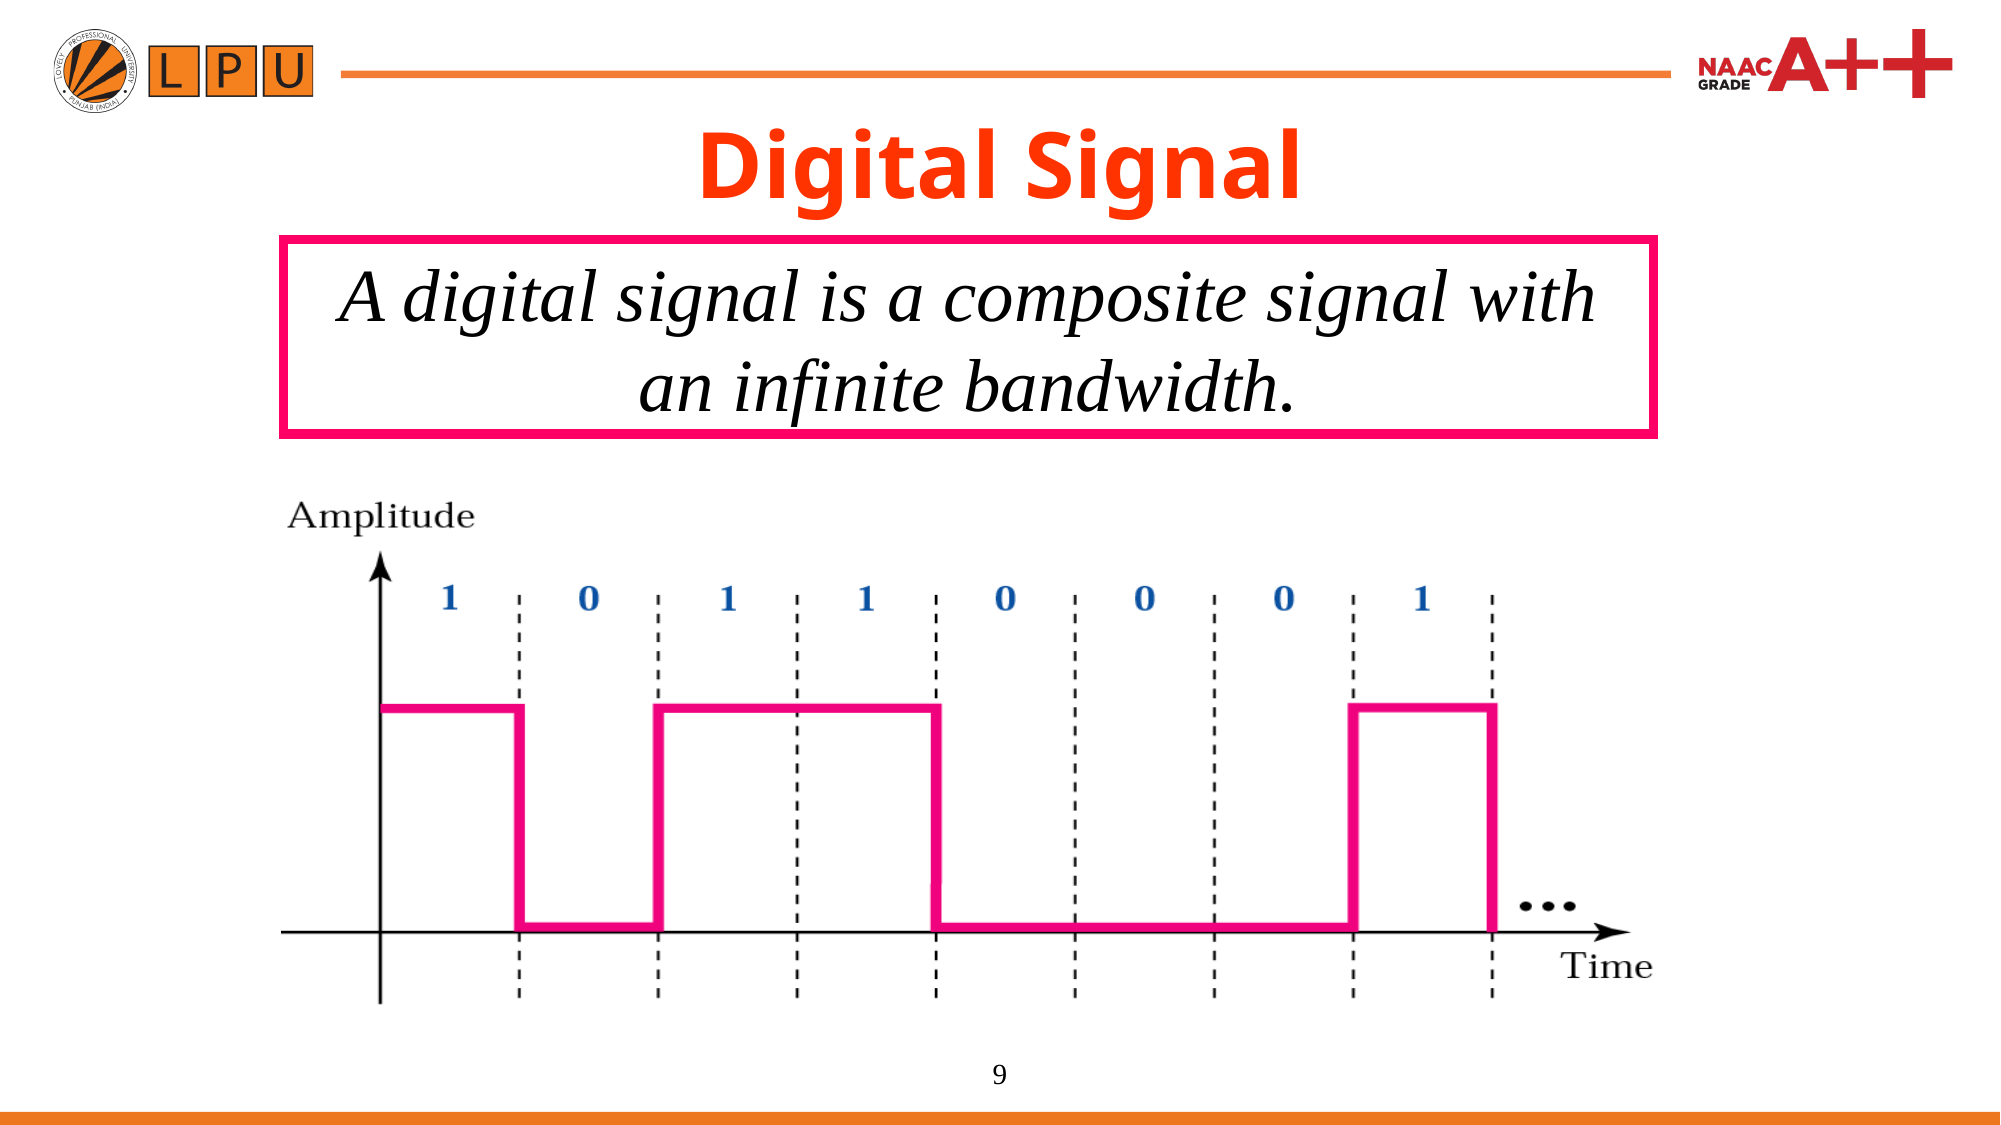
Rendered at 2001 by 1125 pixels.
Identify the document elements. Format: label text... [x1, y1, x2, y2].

footer 9 [662, 1042, 1338, 1103]
text_box A digital signal is a composite signal with an infinite bandwidth. [283, 239, 1654, 435]
title Digital Signal [137, 59, 1863, 278]
picture [281, 494, 1655, 1005]
